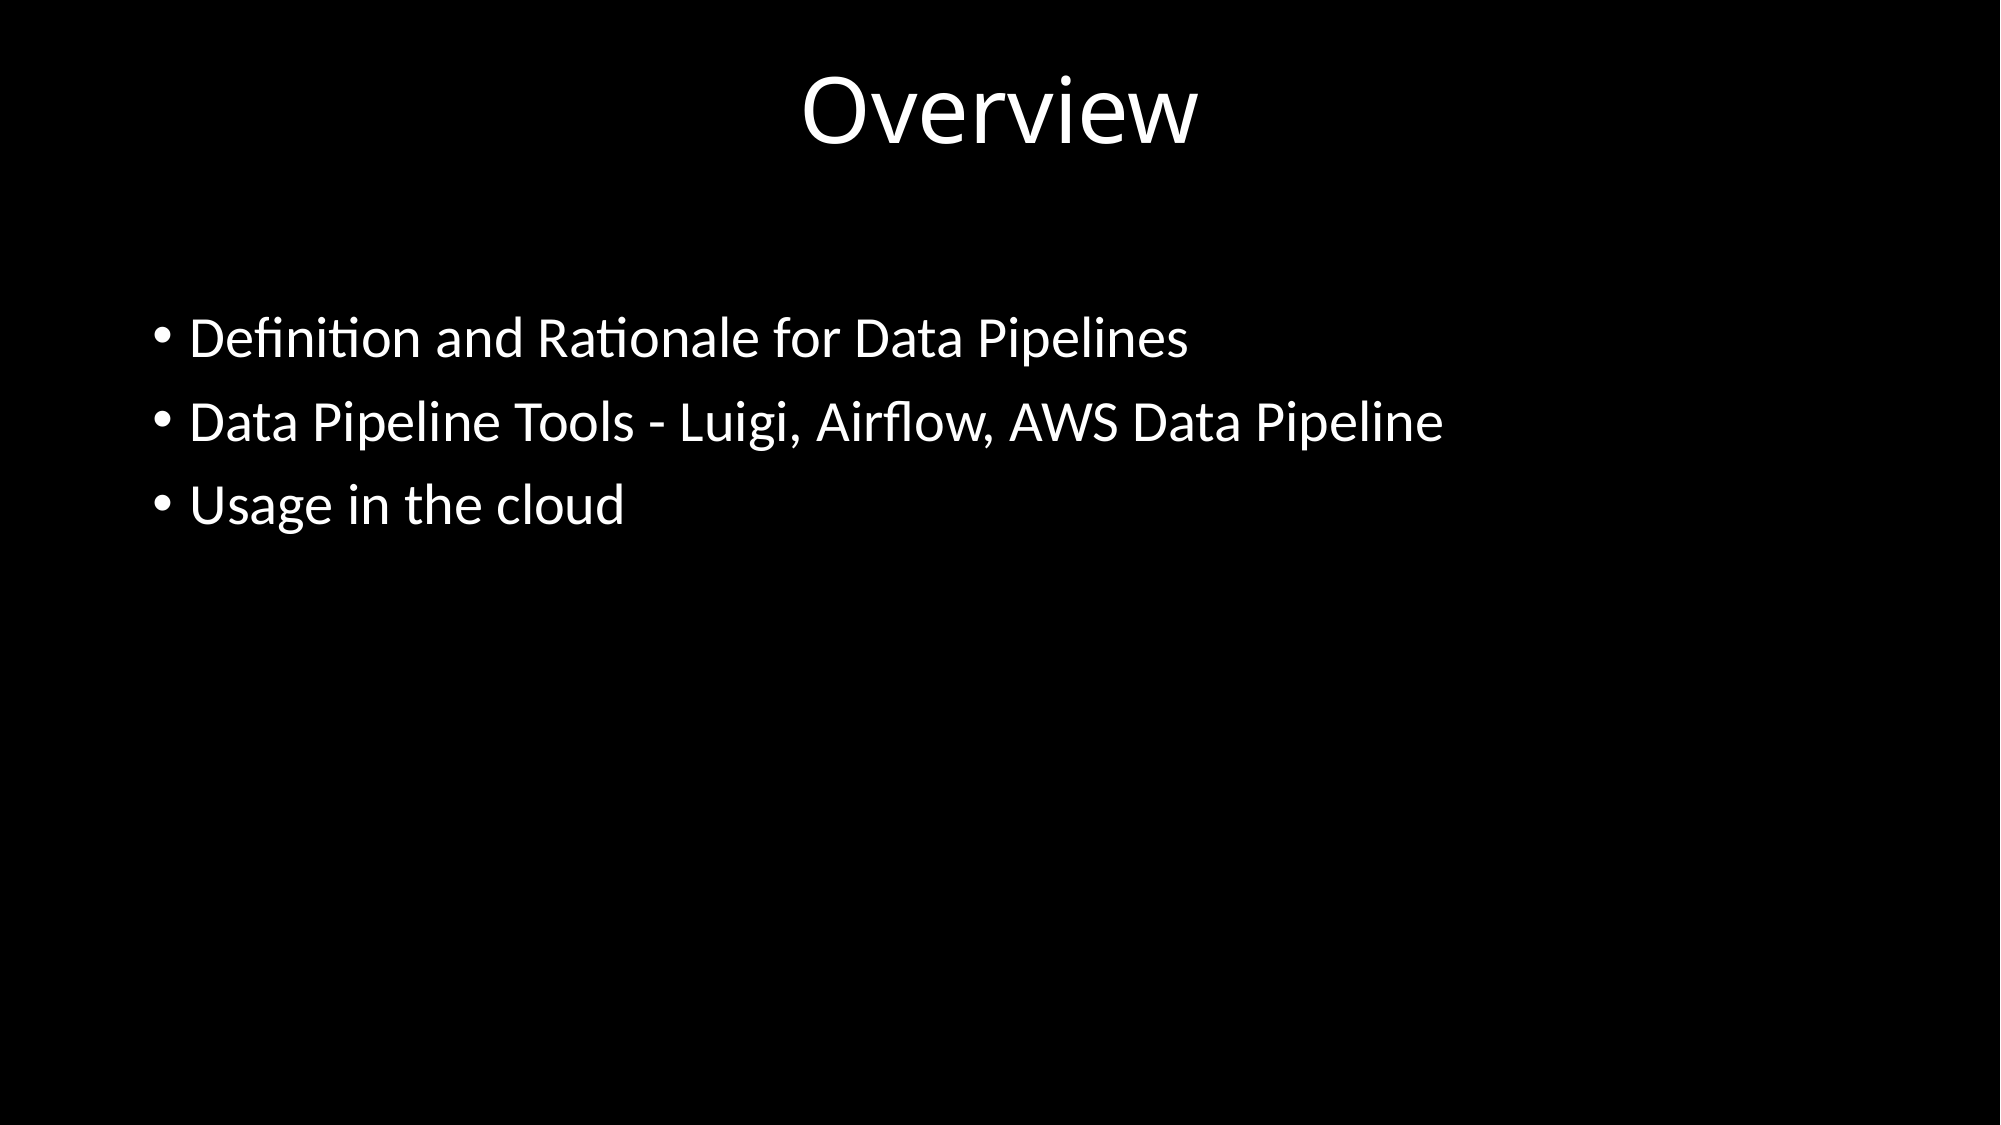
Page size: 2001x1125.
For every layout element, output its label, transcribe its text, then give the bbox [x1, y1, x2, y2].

list Definition and Rationale for Data Pipelines Data Pipeline Tools - Luigi, Airflow, AWS Data Pipeline Usage in the cloud [137, 299, 1863, 1014]
title Overview [137, 59, 1863, 278]
